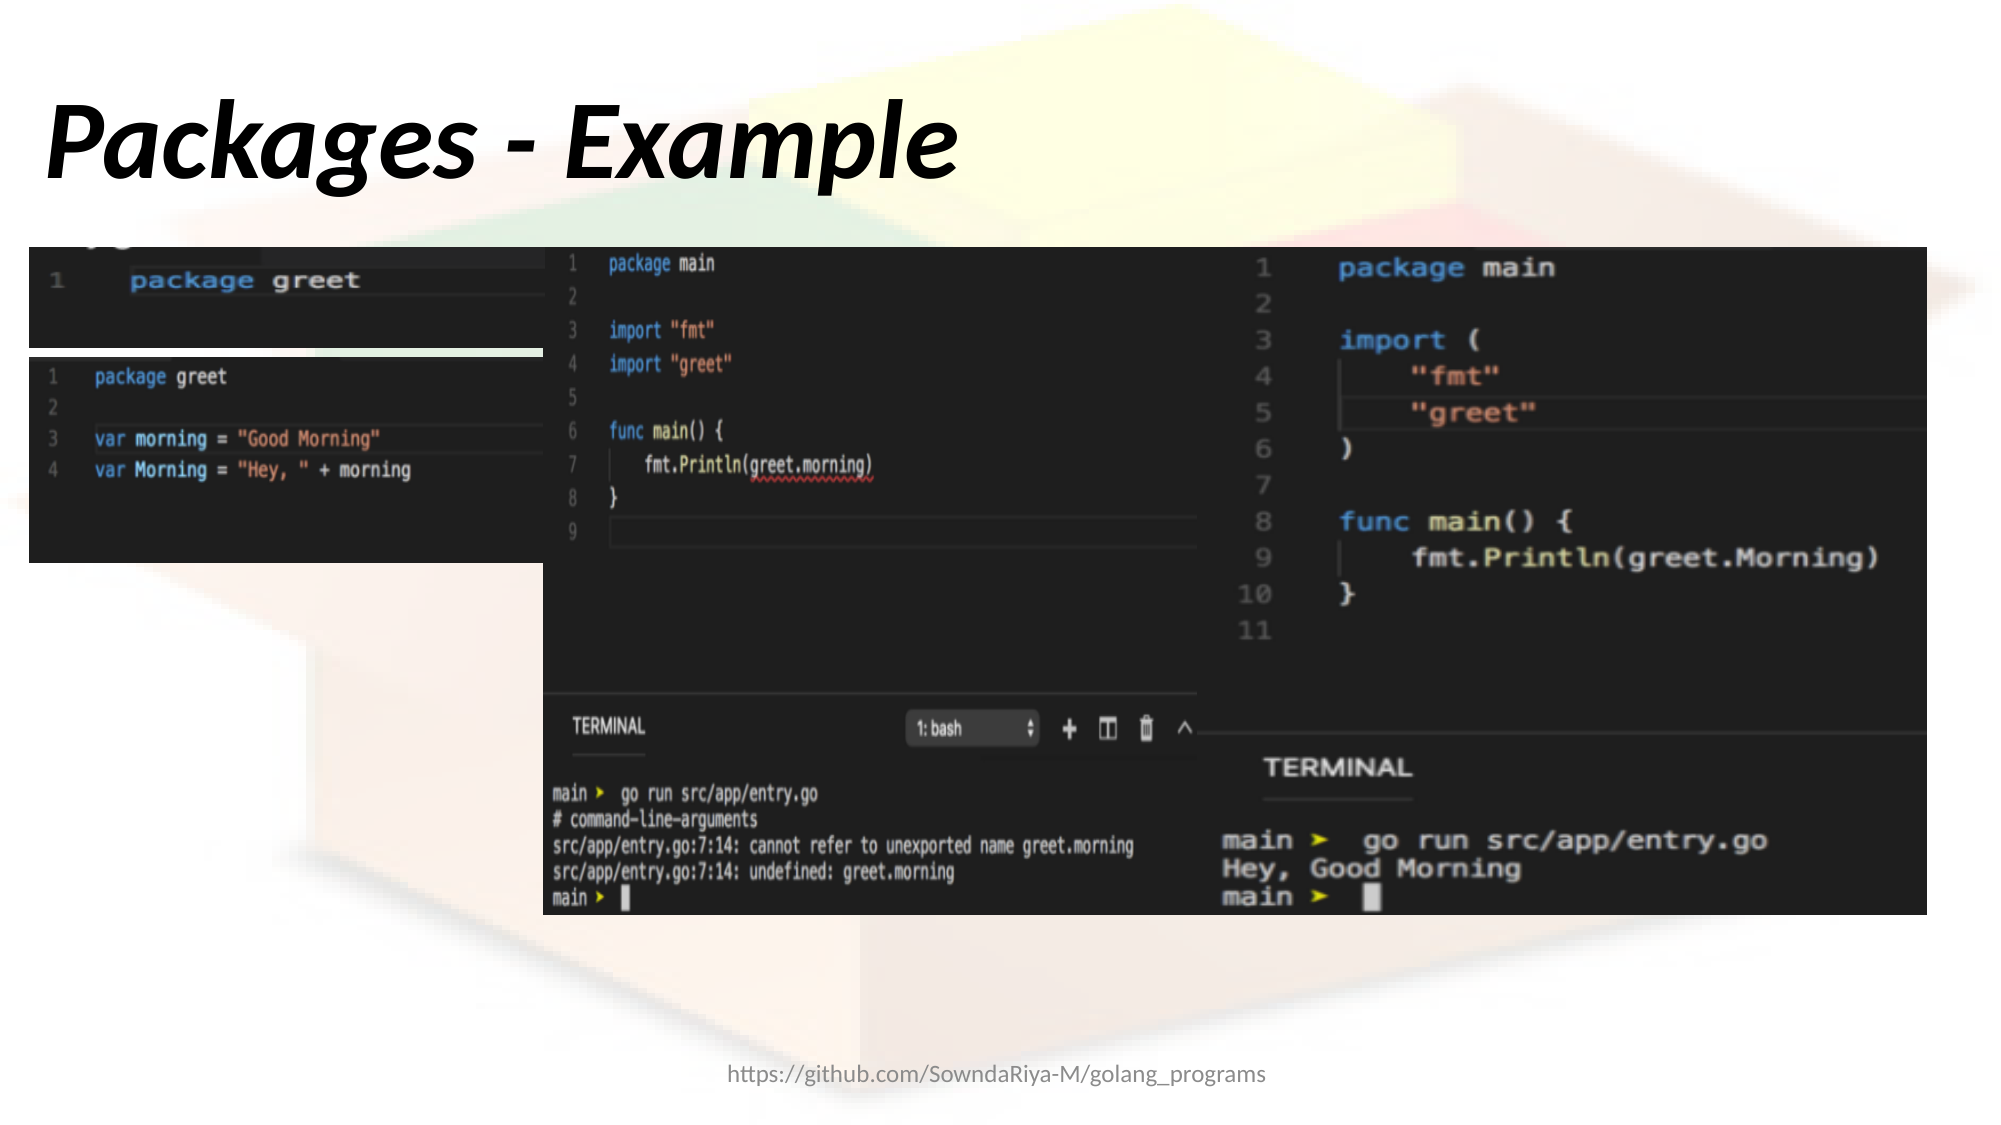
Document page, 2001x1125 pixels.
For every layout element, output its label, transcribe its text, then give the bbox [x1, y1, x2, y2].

picture [29, 247, 1927, 915]
footer https://github.com/SowndaRiya-M/golang_programs [662, 1042, 1338, 1103]
text_box Packages - Example [29, 59, 1197, 209]
